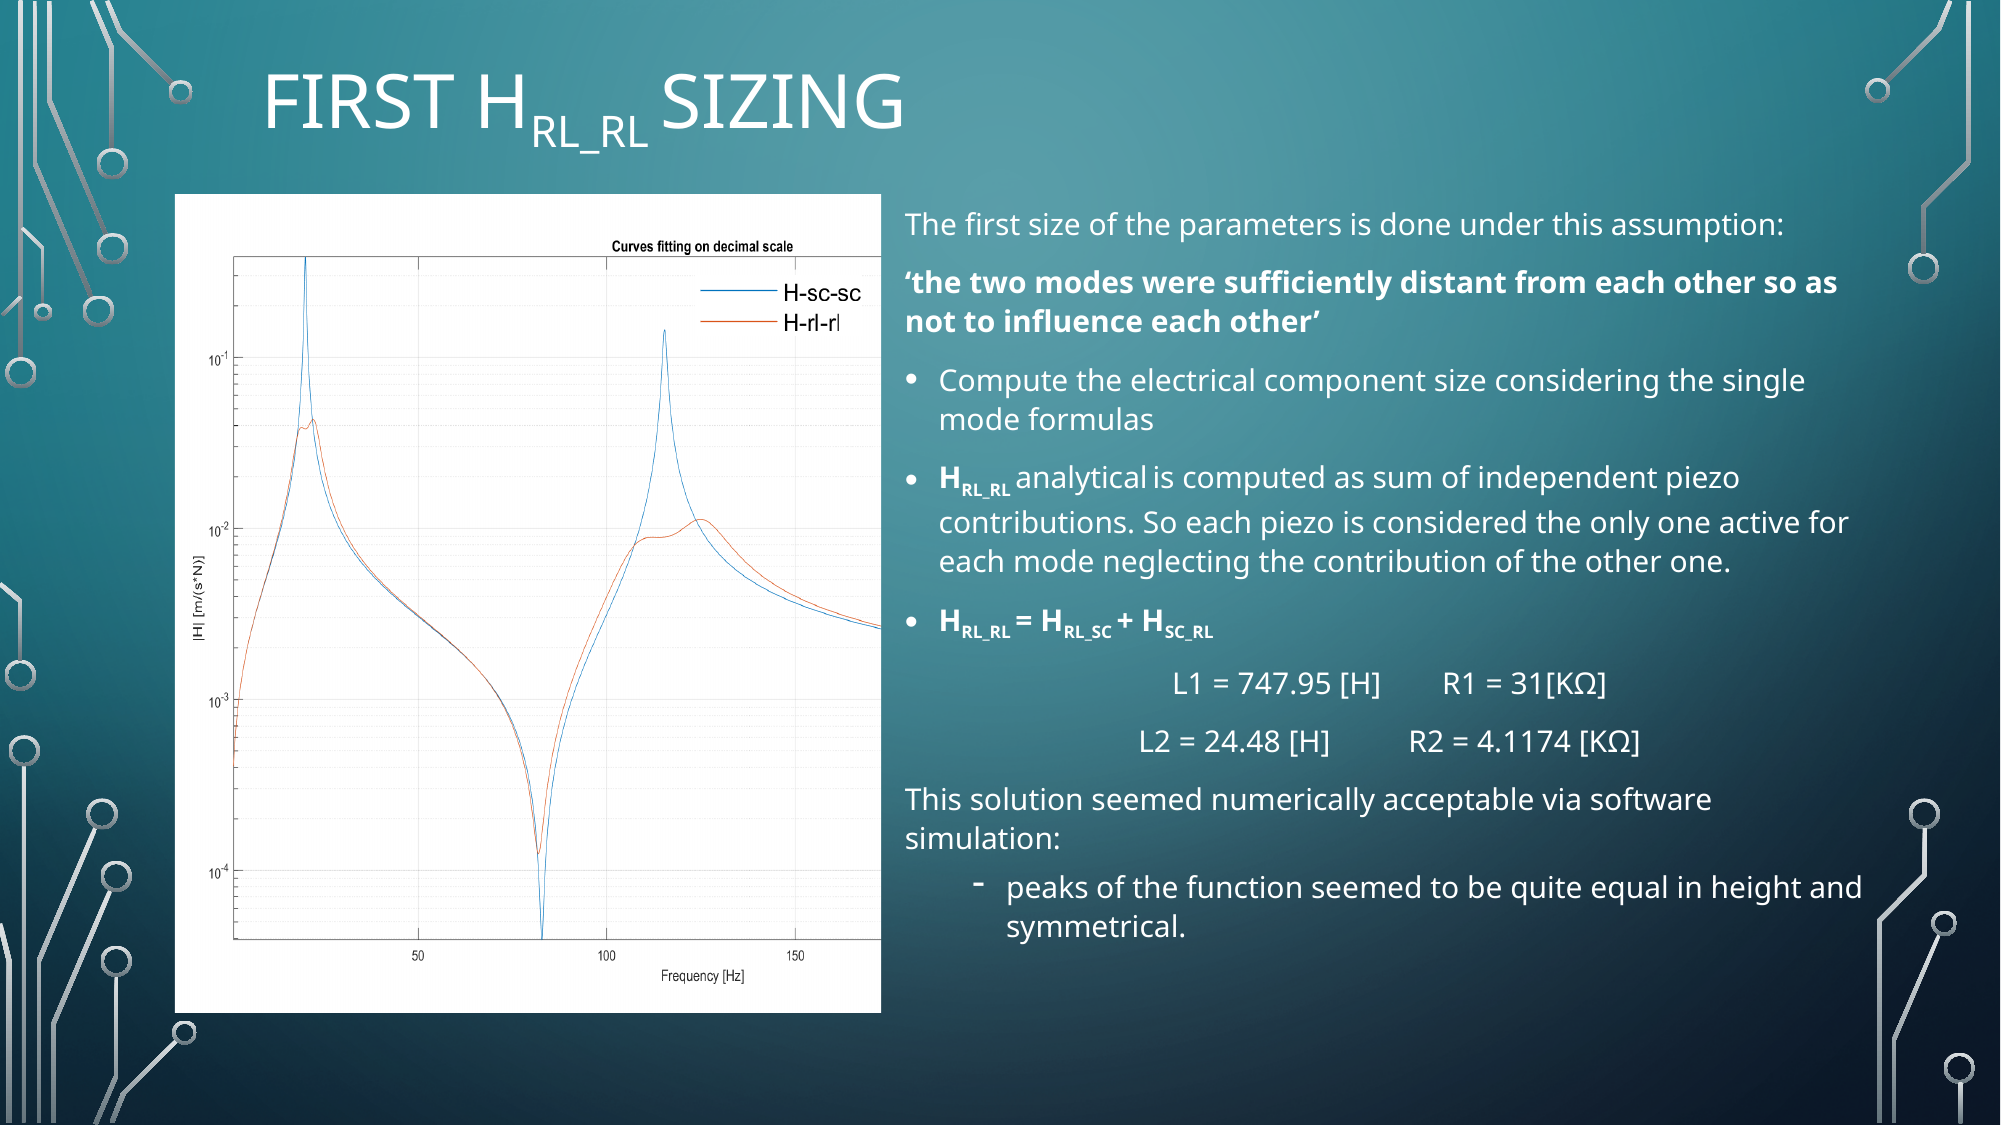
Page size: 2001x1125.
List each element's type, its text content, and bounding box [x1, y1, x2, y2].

title First Hrl_rl sizing [246, 0, 1825, 202]
picture [174, 194, 882, 1013]
list The first size of the parameters is done under this assumption: ‘the two modes were sufficiently distant from each other so as not to influence each other’ Compute the electrical component size considering the single mode formulas HRL_RL analytical is computed as sum of independent piezo contributions. So each piezo is considered the only one active for each mode neglecting the contribution of the other one. HRL_RL = HRL_SC + HSC_RL L1 = 747.95 [H] R1 = 31[KΩ] L2 = 24.48 [H] R2 = 4.1174 [KΩ] This solution seemed numerically acceptable via software simulation: peaks of the function seemed to be quite equal in height and symmetrical. [889, 194, 1890, 1013]
